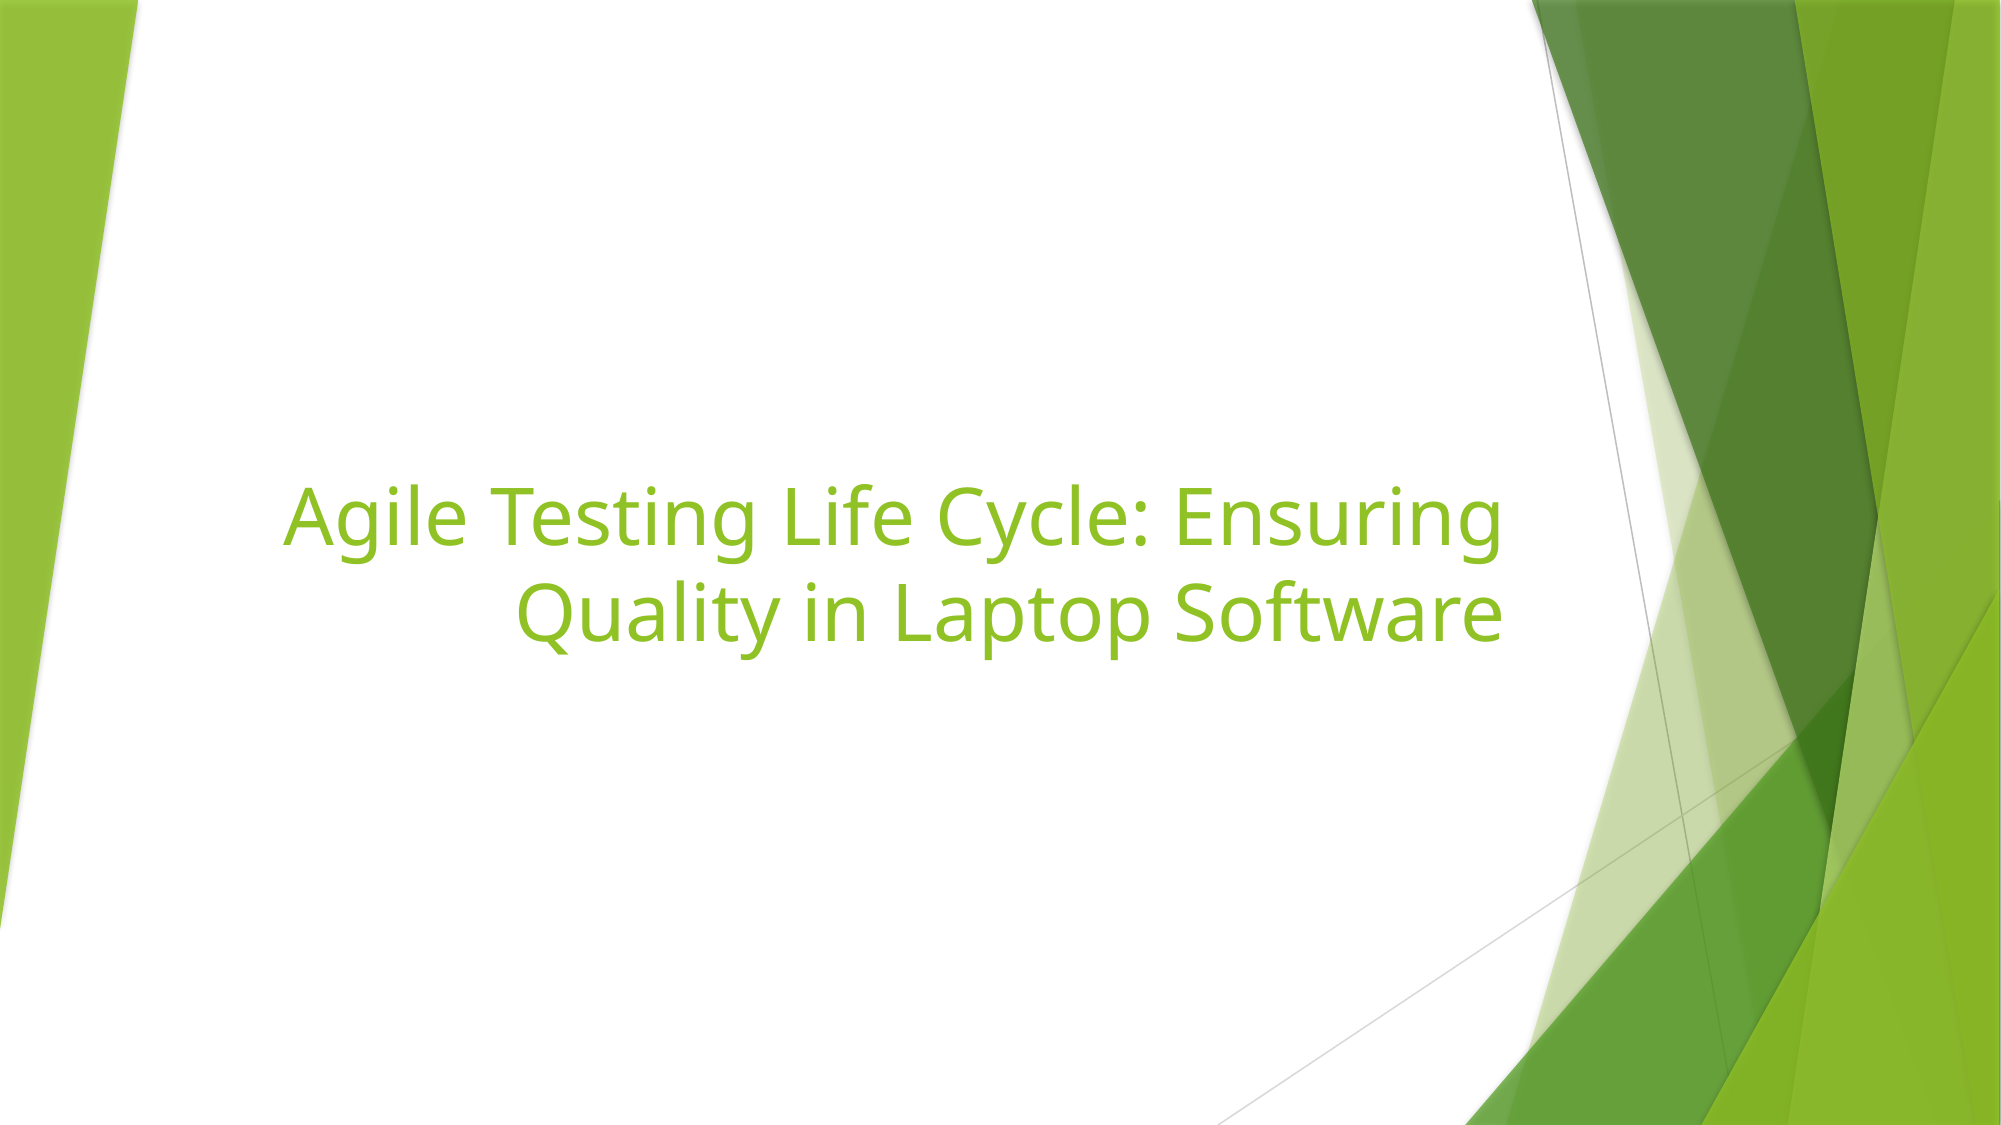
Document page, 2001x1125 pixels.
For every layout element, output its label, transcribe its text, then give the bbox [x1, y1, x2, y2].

title Agile Testing Life Cycle: Ensuring Quality in Laptop Software [247, 394, 1522, 665]
